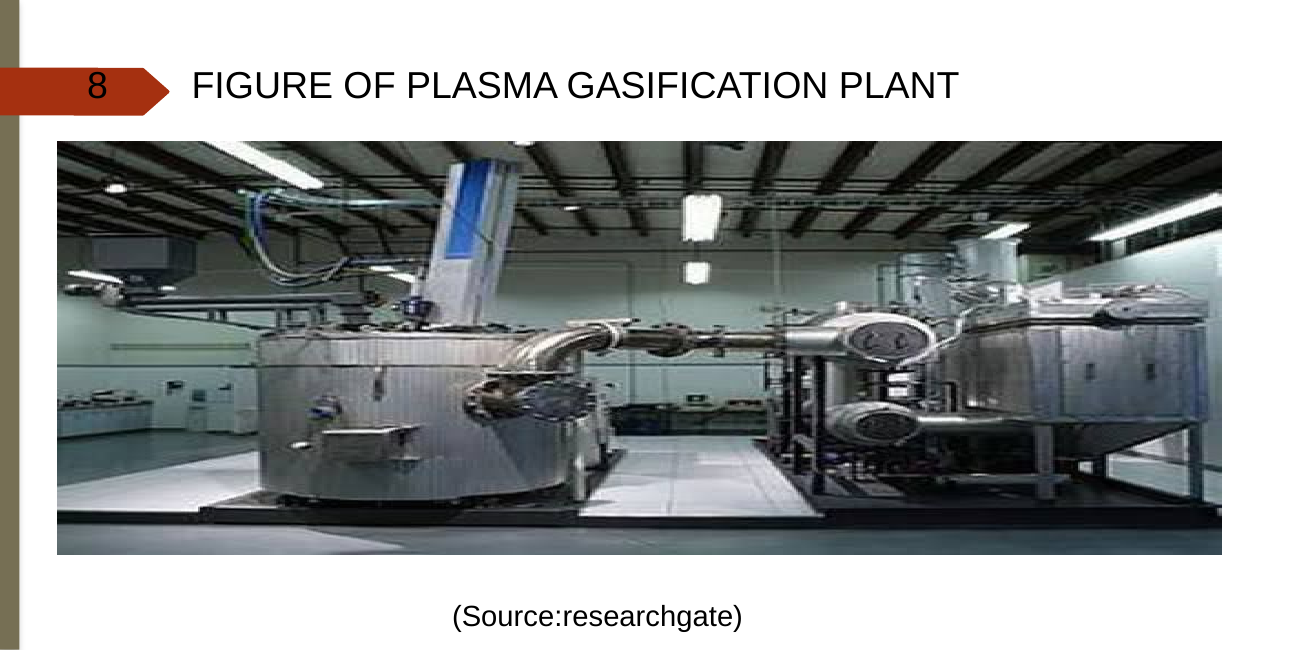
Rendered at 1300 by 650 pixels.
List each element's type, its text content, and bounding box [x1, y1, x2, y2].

title 8 FIGURE OF PLASMA GASIFICATION PLANT [55, 29, 1300, 138]
picture [56, 141, 1222, 556]
text_box (Source:researchgate) [437, 589, 779, 640]
